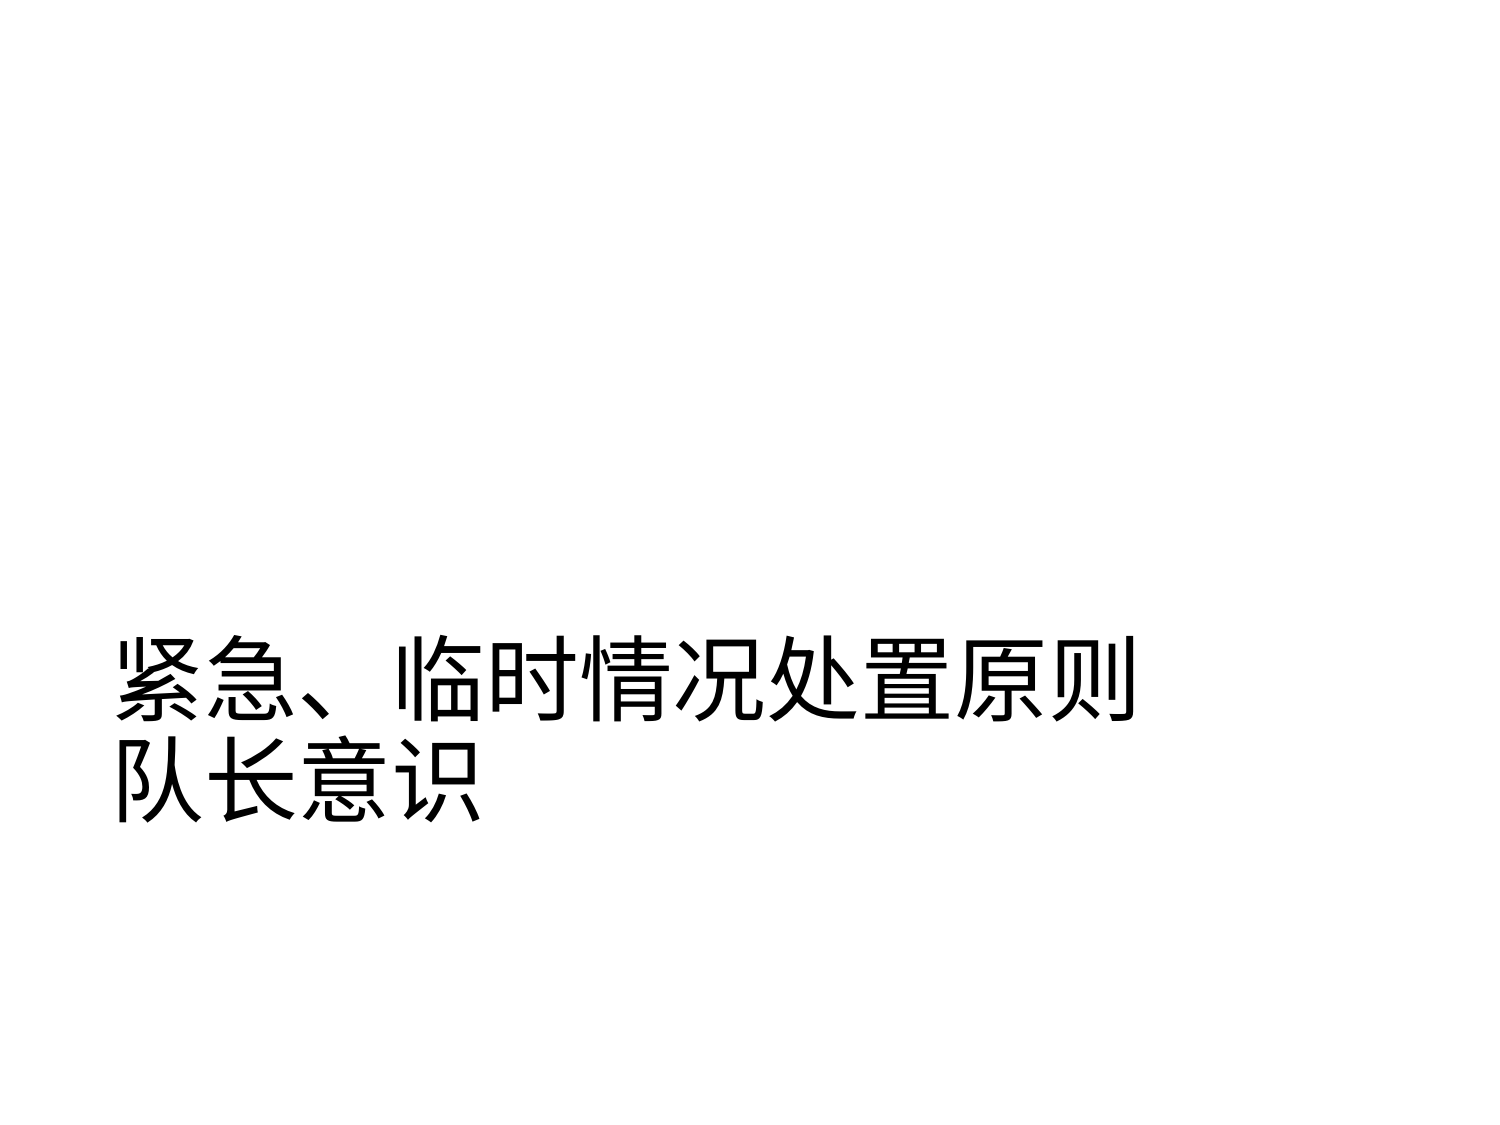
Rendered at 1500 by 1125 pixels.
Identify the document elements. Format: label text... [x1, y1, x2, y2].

title 紧急、临时情况处置原则 队长意识 [95, 596, 1406, 844]
